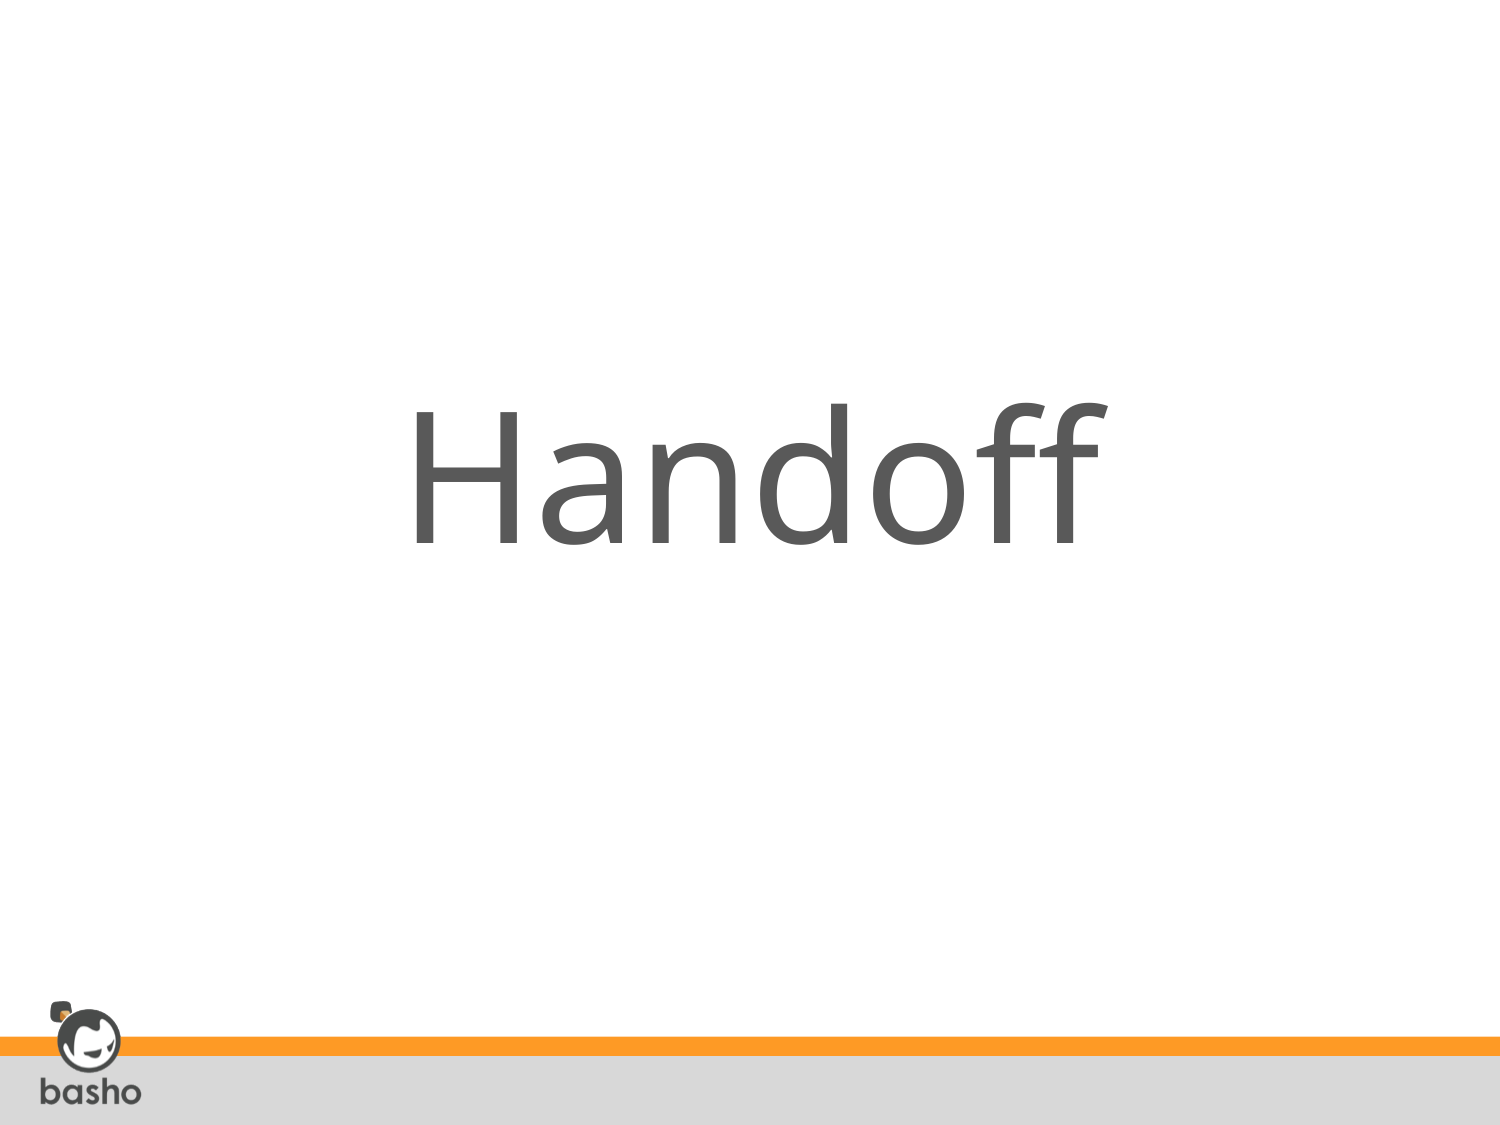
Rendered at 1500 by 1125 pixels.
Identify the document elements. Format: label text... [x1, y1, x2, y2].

picture [38, 1001, 144, 1115]
title Handoff [112, 302, 1388, 638]
